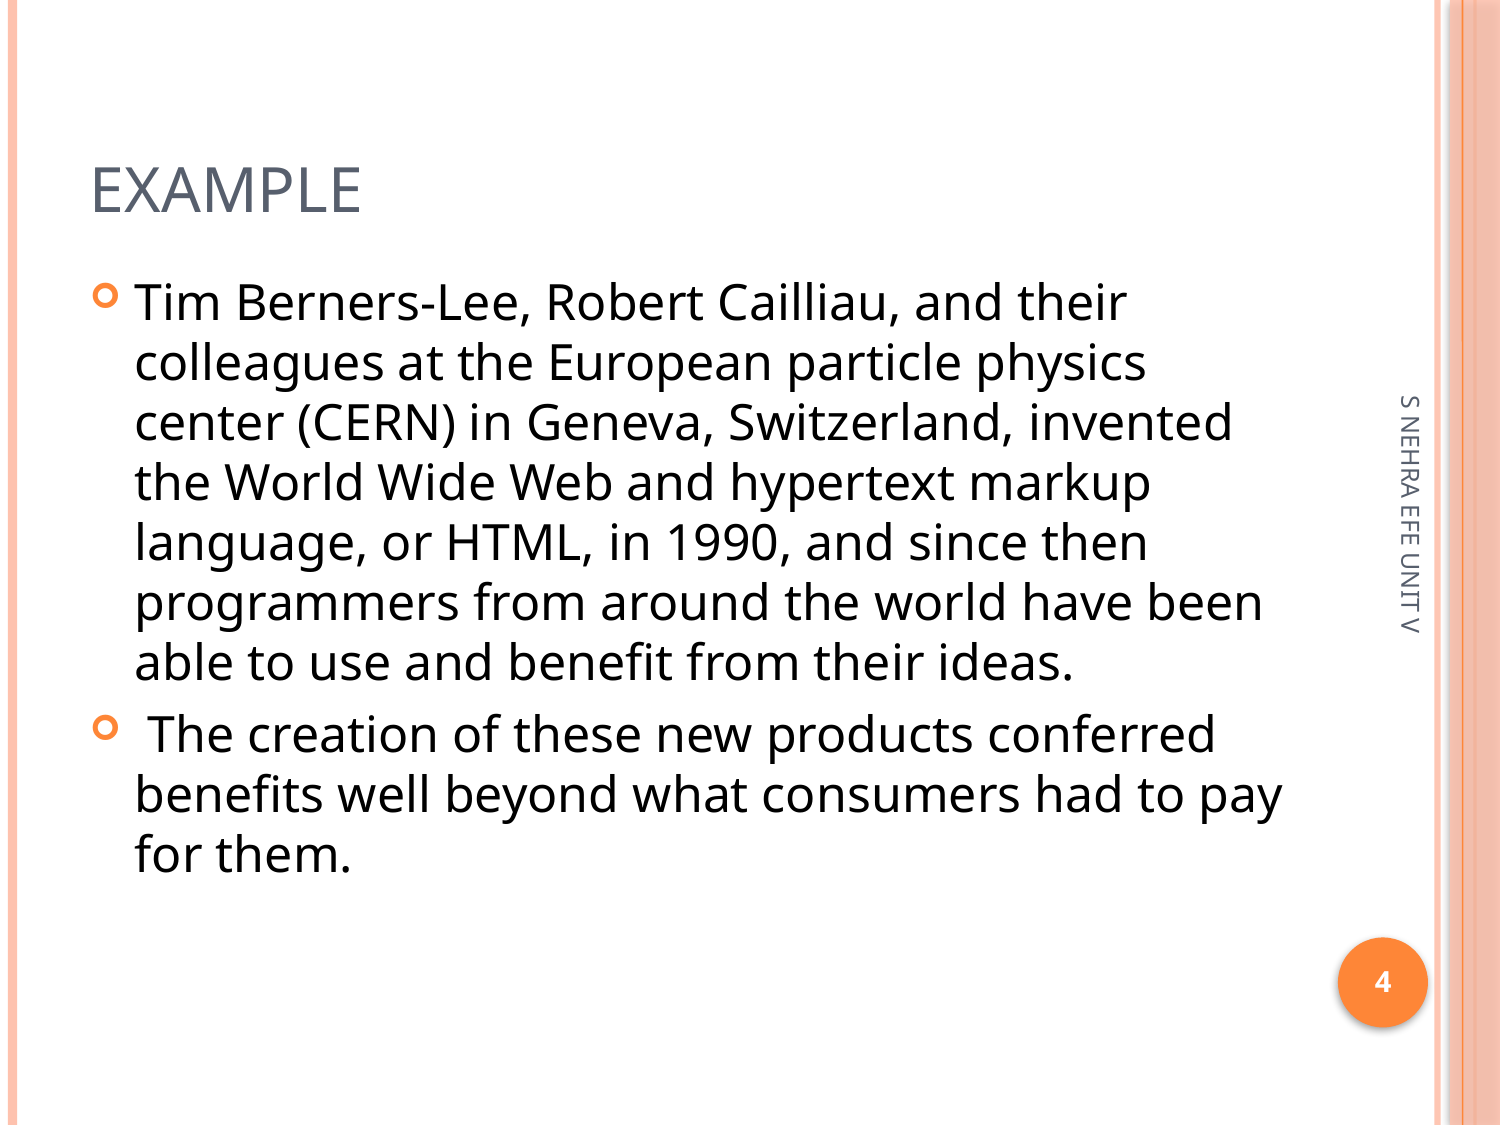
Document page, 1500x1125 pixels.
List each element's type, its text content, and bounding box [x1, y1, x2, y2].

title example [75, 45, 1300, 233]
slide_number 4 [1333, 940, 1434, 1027]
list Tim Berners-Lee, Robert Cailliau, and their colleagues at the European particle physics center (CERN) in Geneva, Switzerland, invented the World Wide Web and hypertext markup language, or HTML, in 1990, and since then programmers from around the world have been able to use and benefit from their ideas. The creation of these new products conferred benefits well beyond what consumers had to pay for them. [75, 262, 1300, 1062]
footer S NEHRA EFE UNIT V [1379, 380, 1440, 906]
